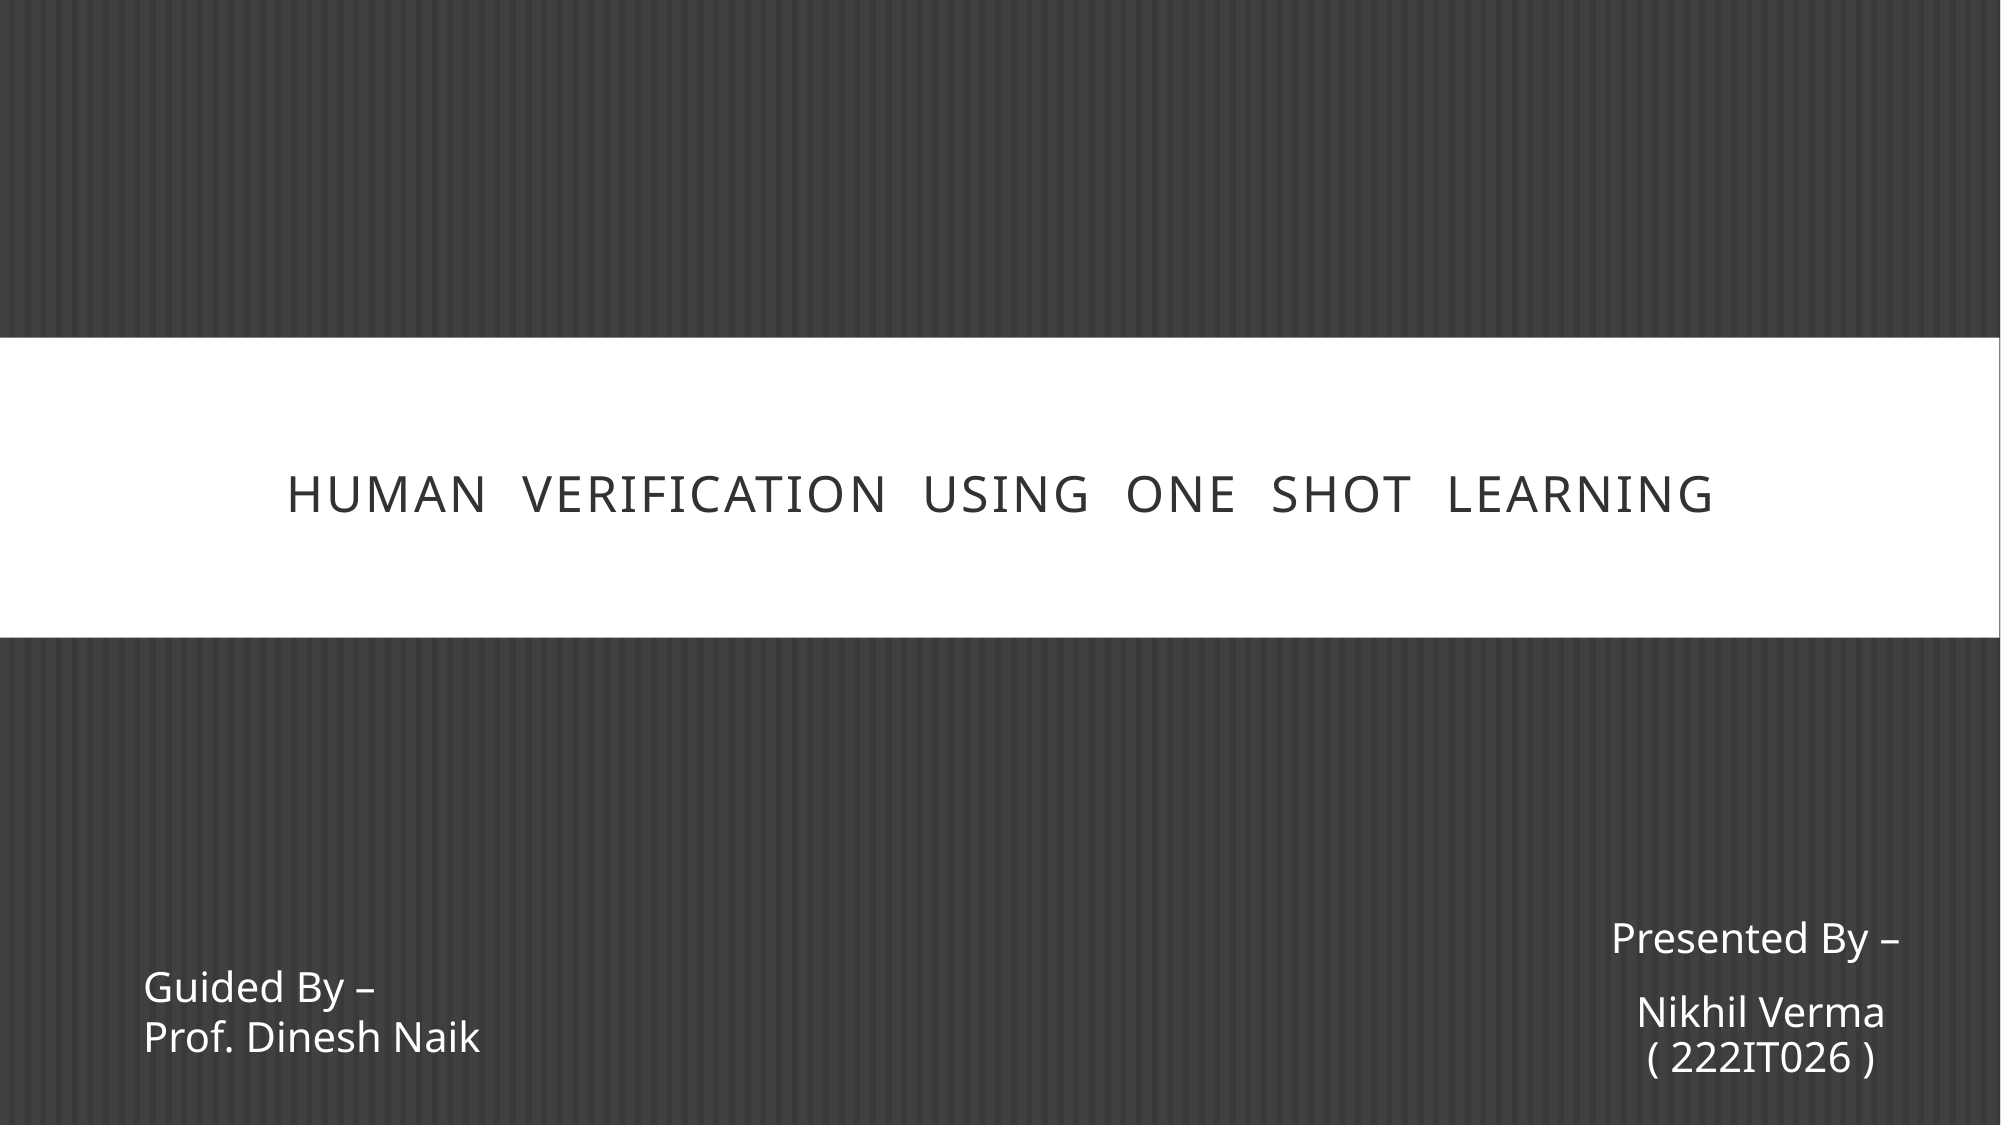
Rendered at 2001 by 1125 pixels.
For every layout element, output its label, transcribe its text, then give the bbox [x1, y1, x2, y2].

text_box Guided By – Prof. Dinesh Naik [128, 903, 572, 1068]
subtitle Presented By – Nikhil Verma ( 222IT026 ) [1522, 910, 2000, 1125]
title Human verification using one shot learning [60, 355, 1942, 641]
